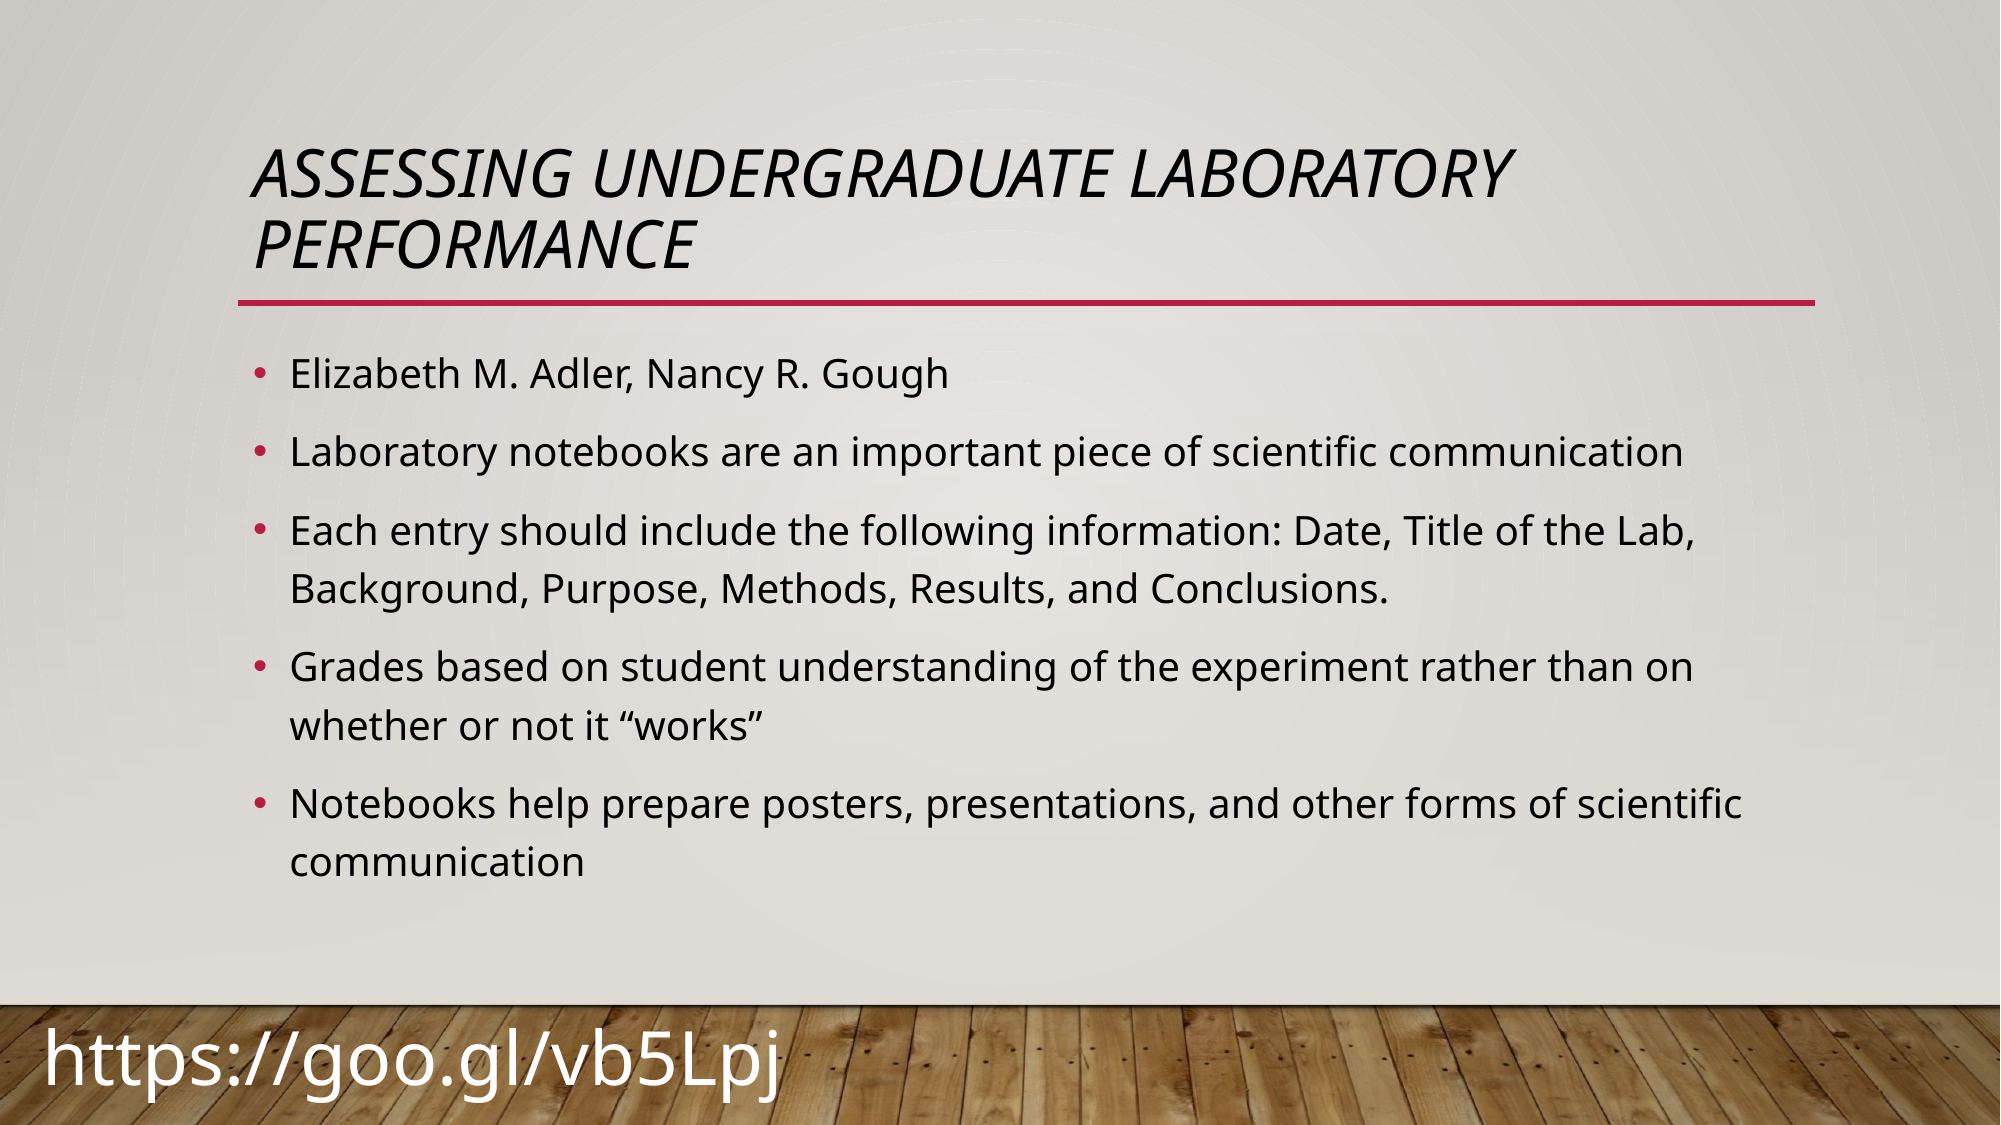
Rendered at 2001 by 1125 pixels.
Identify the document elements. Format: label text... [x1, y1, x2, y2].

text_box https://goo.gl/vb5Lpj [27, 1003, 822, 1108]
title Assessing Undergraduate Laboratory Performance [238, 131, 1814, 305]
picture [0, 1005, 2000, 1125]
list Elizabeth M. Adler, Nancy R. Gough Laboratory notebooks are an important piece of scientific communication Each entry should include the following information: Date, Title of the Lab, Background, Purpose, Methods, Results, and Conclusions. Grades based on student understanding of the experiment rather than on whether or not it “works” Notebooks help prepare posters, presentations, and other forms of scientific communication [238, 330, 1814, 897]
